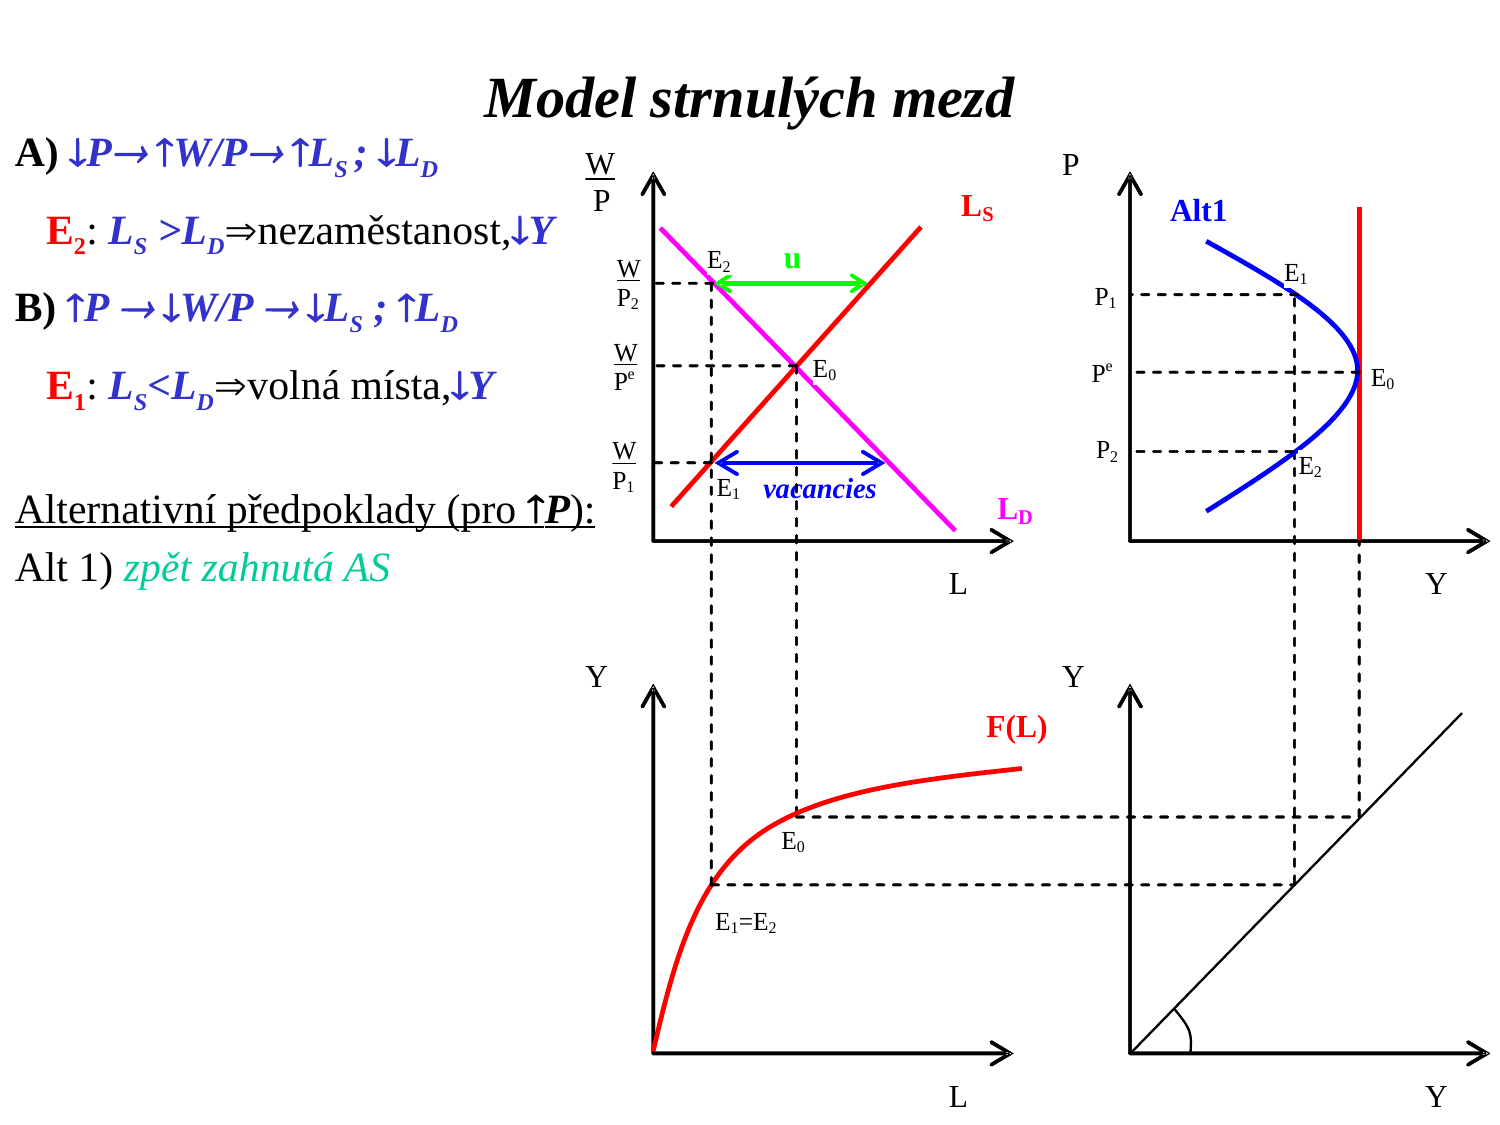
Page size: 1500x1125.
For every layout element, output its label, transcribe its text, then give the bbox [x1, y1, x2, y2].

text_box Model strnulých mezd [112, 0, 1388, 117]
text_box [585, 98, 1500, 1125]
text_box A) P W/P LS ; LD E2: LS >LDnezaměstanost,Y B) P  W/P  LS ; LD E1: LS<LDvolná místa,Y Alternativní předpoklady (pro P): Alt 1) zpět zahnutá AS [0, 117, 580, 656]
